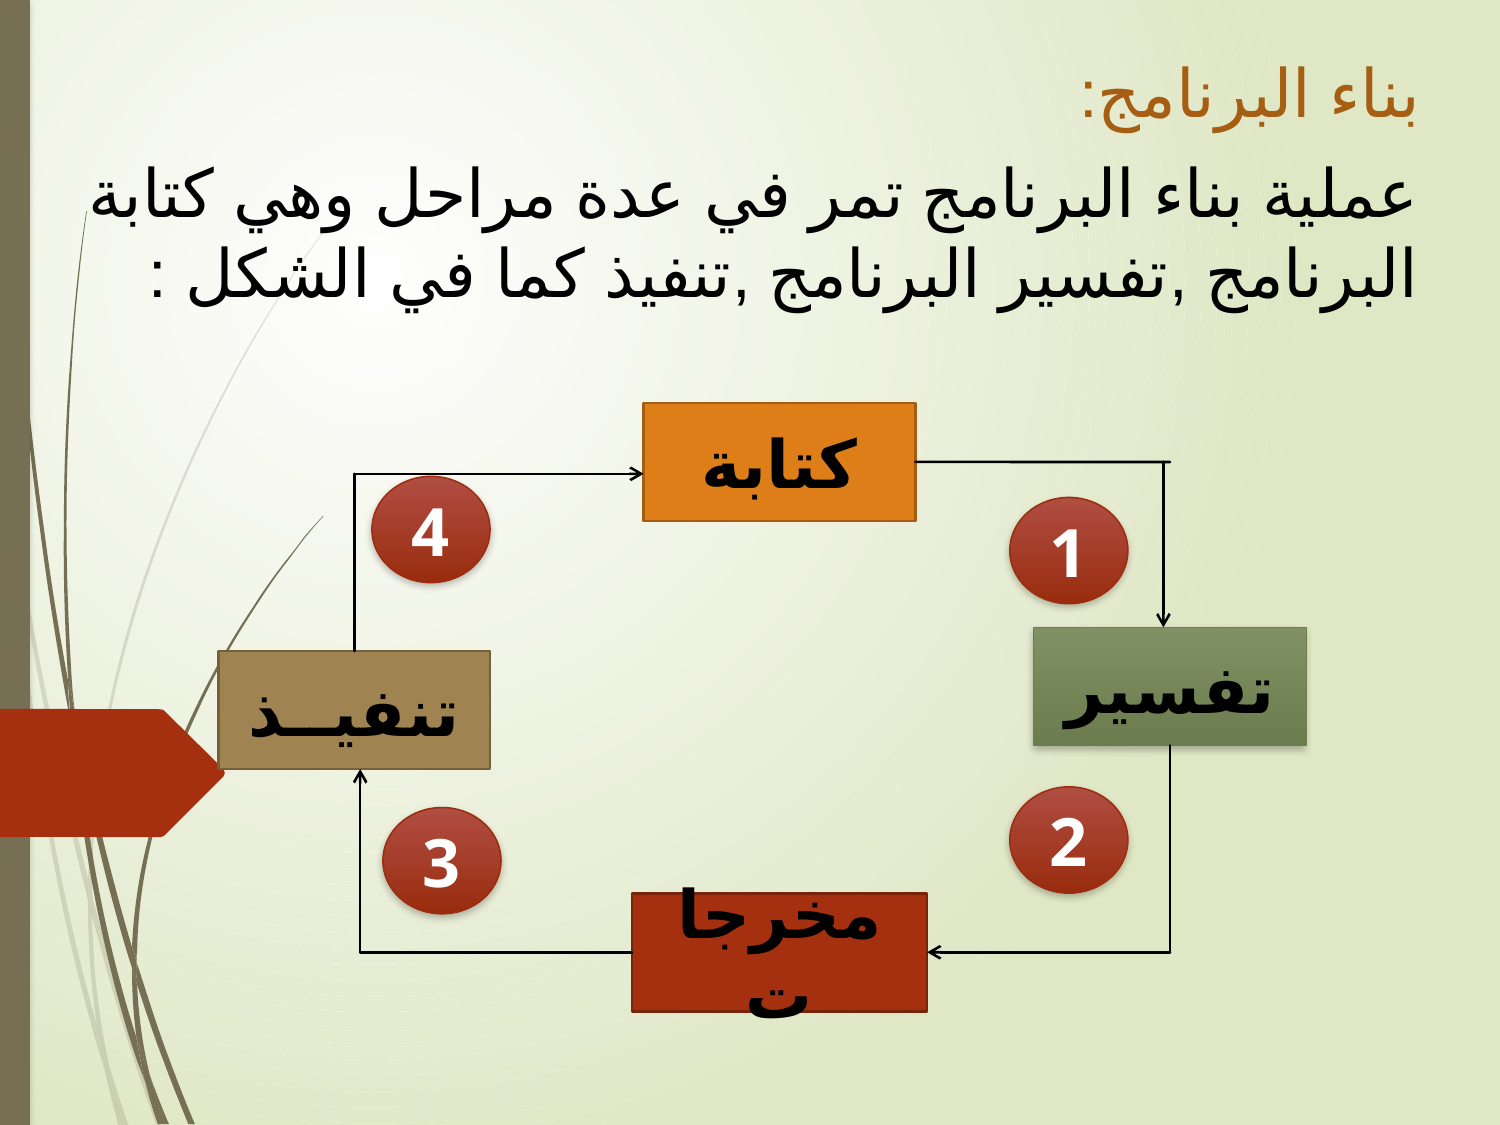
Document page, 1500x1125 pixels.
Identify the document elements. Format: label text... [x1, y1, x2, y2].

text_box كتابة [642, 402, 917, 522]
text_box مخرجات [631, 892, 928, 1013]
text_box 3 [382, 806, 502, 915]
text_box تنفيــذ [217, 650, 491, 770]
text_box تفسير [1033, 627, 1307, 746]
text_box 4 [371, 482, 491, 584]
subtitle بناء البرنامج: عملية بناء البرنامج تمر في عدة مراحل وهي كتابة البرنامج ,تفسير البرنامج ,تنفيذ كما في الشكل : [53, 42, 1436, 1071]
text_box 1 [1009, 496, 1129, 605]
text_box 2 [1009, 786, 1129, 894]
